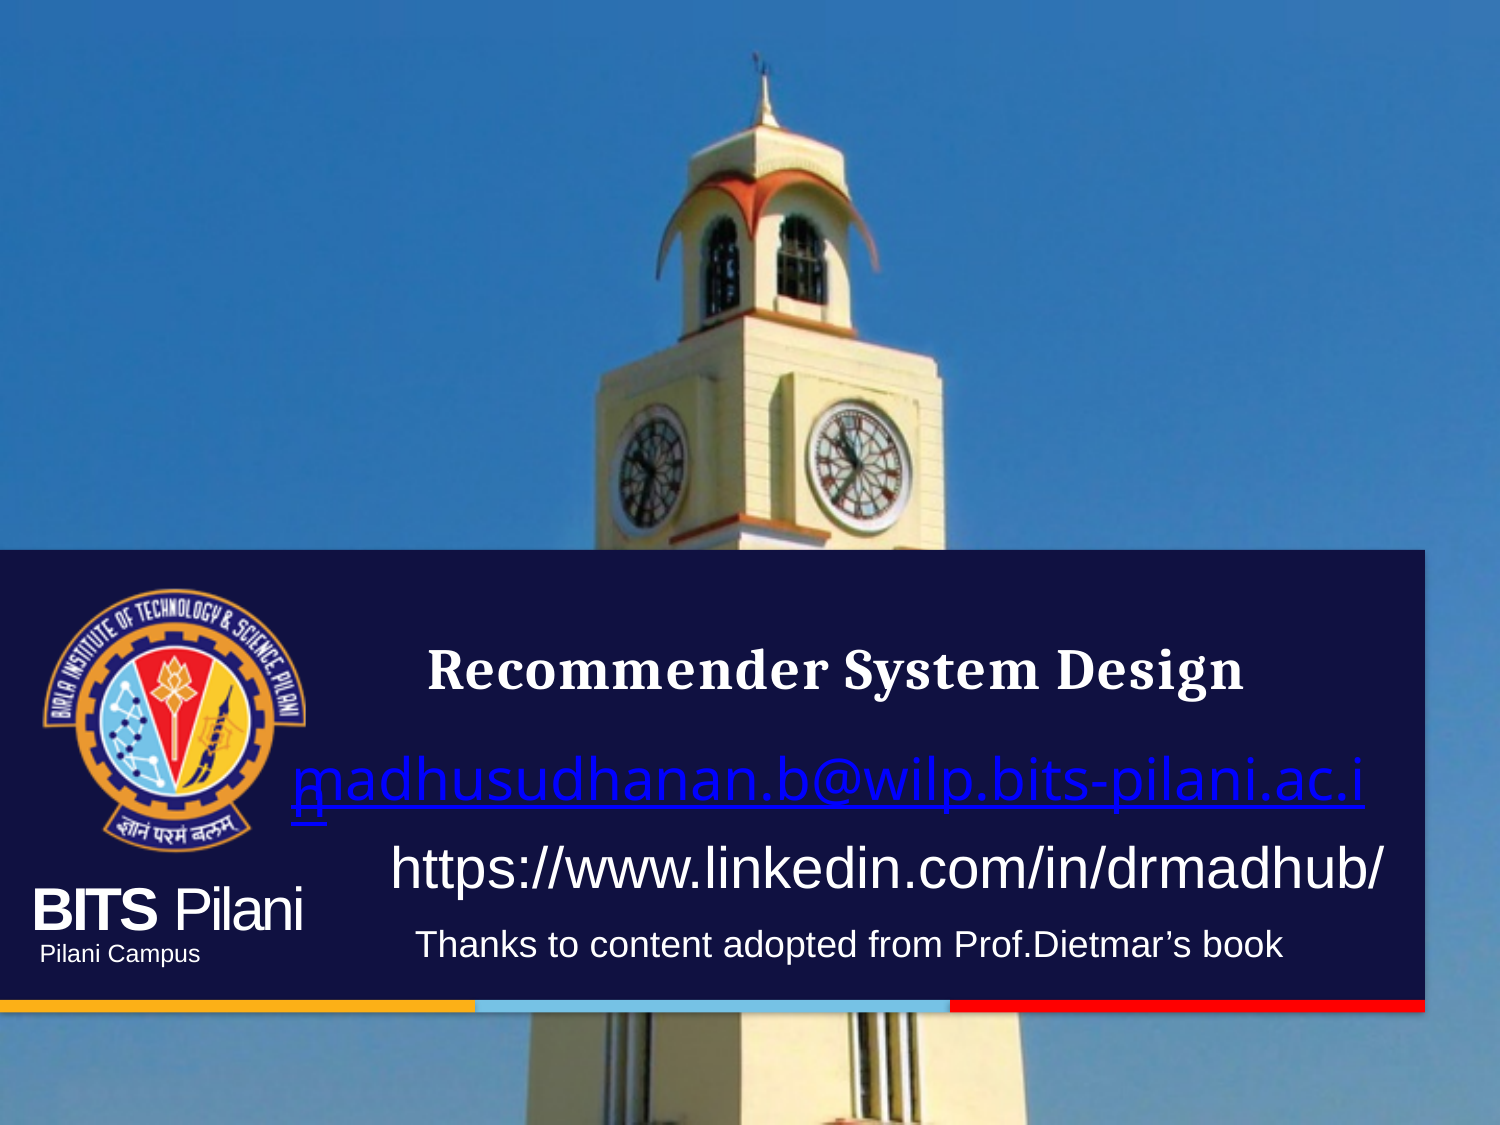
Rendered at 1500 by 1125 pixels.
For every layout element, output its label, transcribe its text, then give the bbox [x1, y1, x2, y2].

picture [0, 0, 1500, 1125]
text_box Thanks to content adopted from Prof.Dietmar’s book [399, 912, 1350, 973]
list madhusudhanan.b@wilp.bits-pilani.ac.in https://www.linkedin.com/in/drmadhub/ [276, 687, 1402, 892]
title Recommender System Design [275, 562, 1400, 875]
